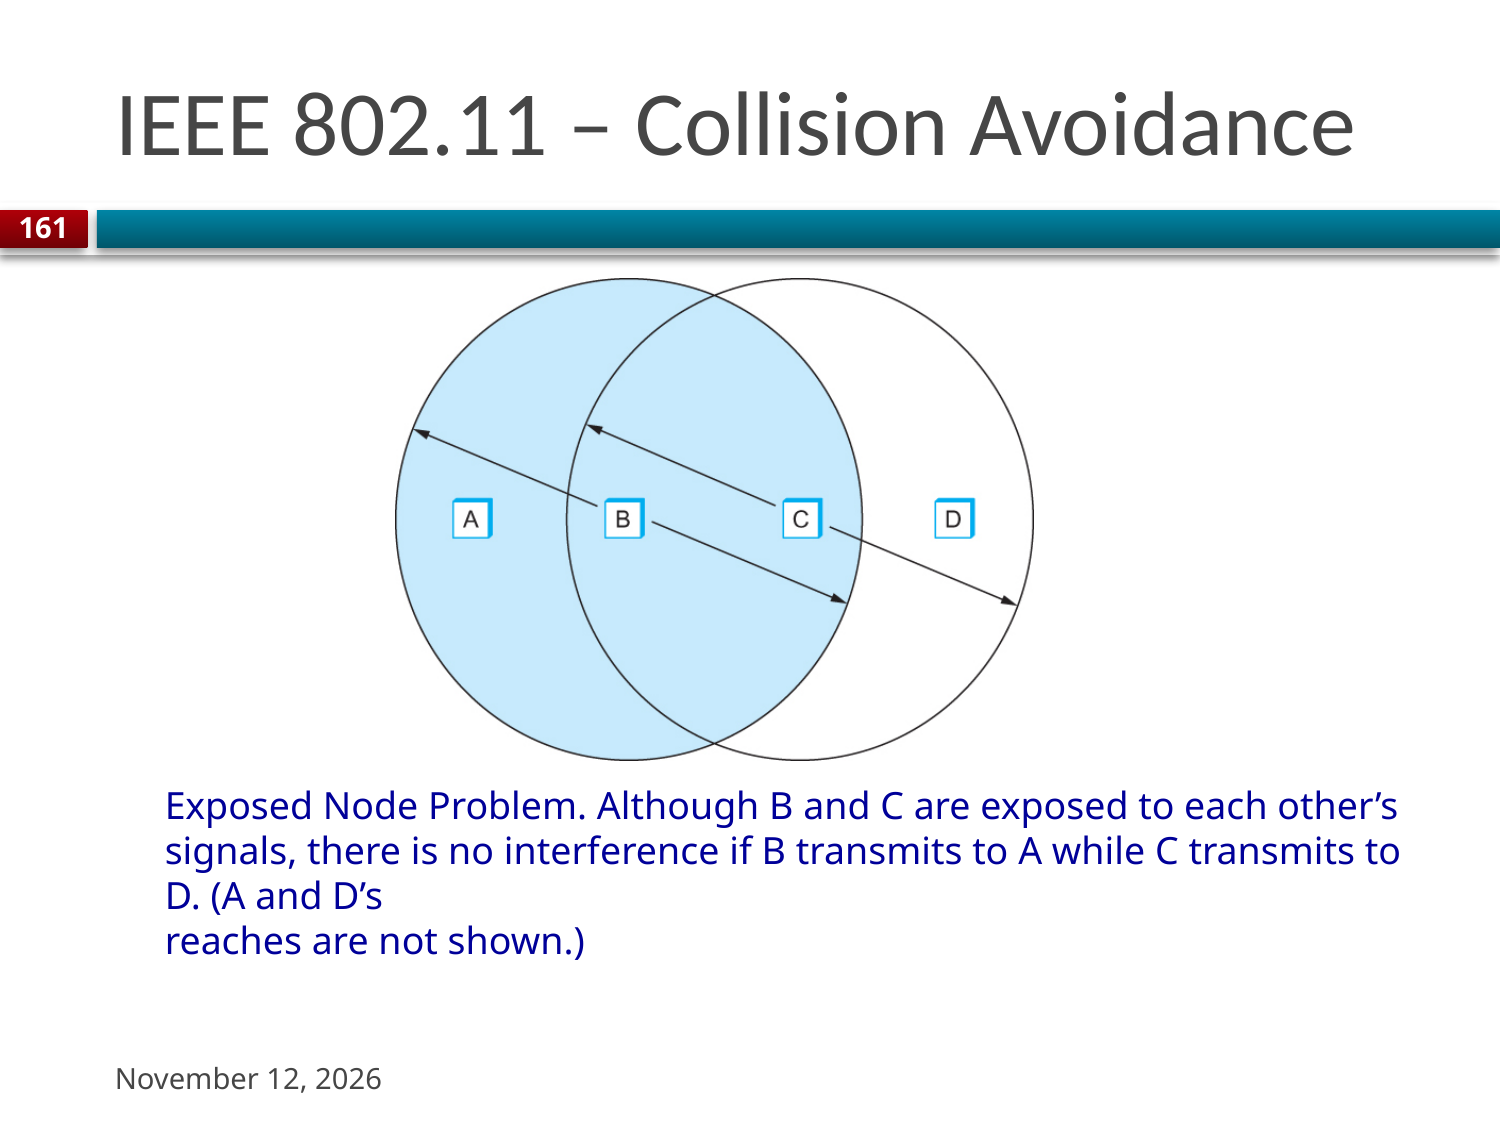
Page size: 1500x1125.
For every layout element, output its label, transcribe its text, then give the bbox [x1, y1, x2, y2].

picture [395, 278, 1034, 761]
title IEEE 802.11 – Collision Avoidance [100, 37, 1438, 200]
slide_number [99, 1050, 538, 1110]
text_box Exposed Node Problem. Although B and C are exposed to each other’s signals, there is no interference if B transmits to A while C transmits to D. (A and D’s reaches are not shown.) [149, 774, 1446, 970]
slide_number 161 [0, 208, 88, 249]
